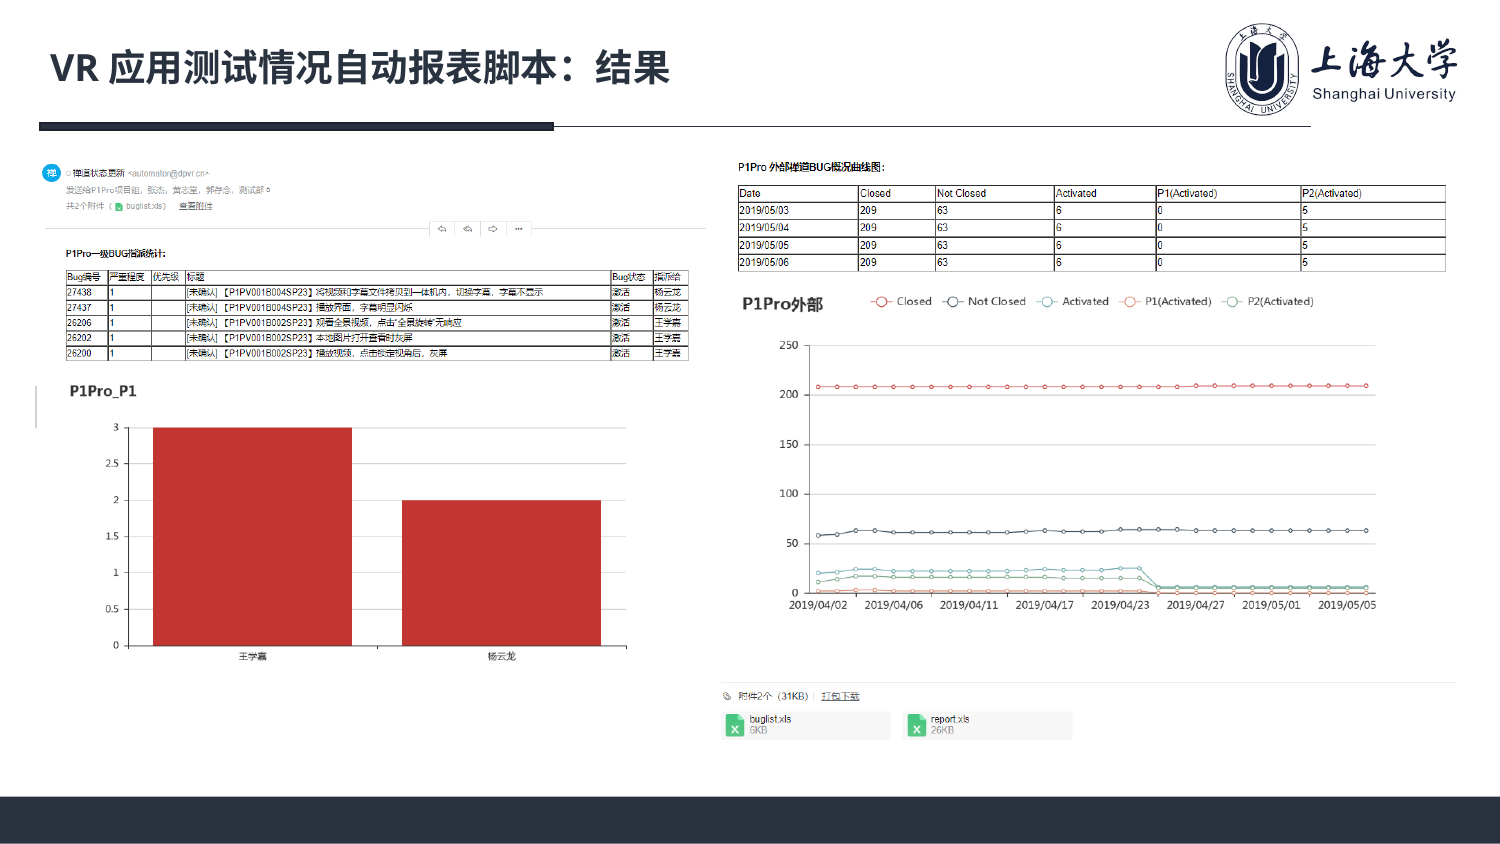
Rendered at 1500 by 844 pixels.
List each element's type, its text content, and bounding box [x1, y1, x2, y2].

picture [35, 146, 1457, 749]
text_box VR应用测试情况自动报表脚本：结果 [35, 36, 707, 97]
picture [1223, 18, 1458, 118]
